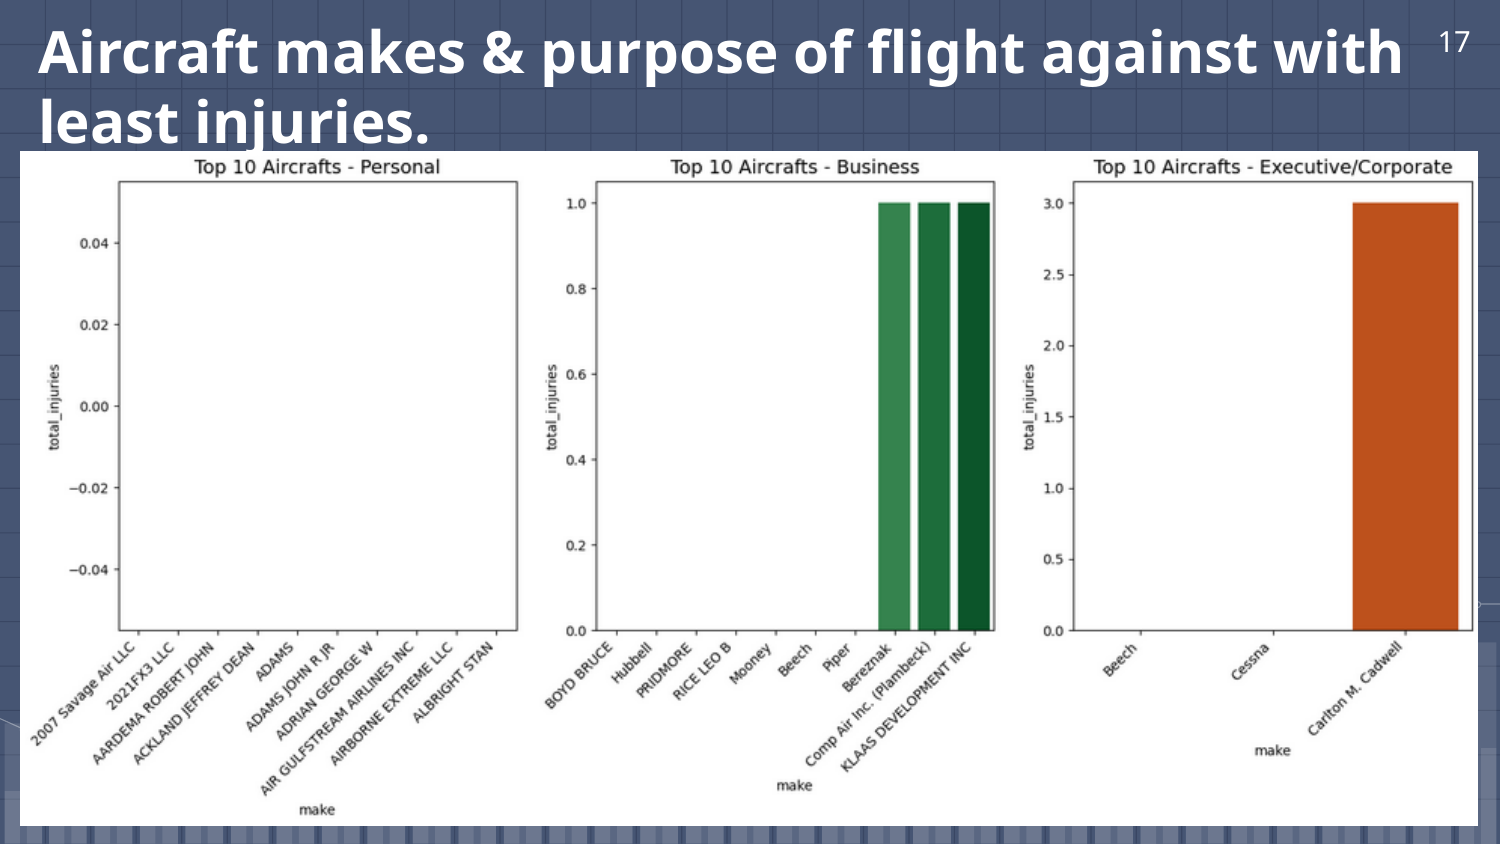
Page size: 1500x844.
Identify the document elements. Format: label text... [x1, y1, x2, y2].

picture [20, 151, 1478, 827]
slide_number 17 [1435, 0, 1500, 88]
text_box Aircraft makes & purpose of flight against with least injuries. [23, 0, 1435, 141]
